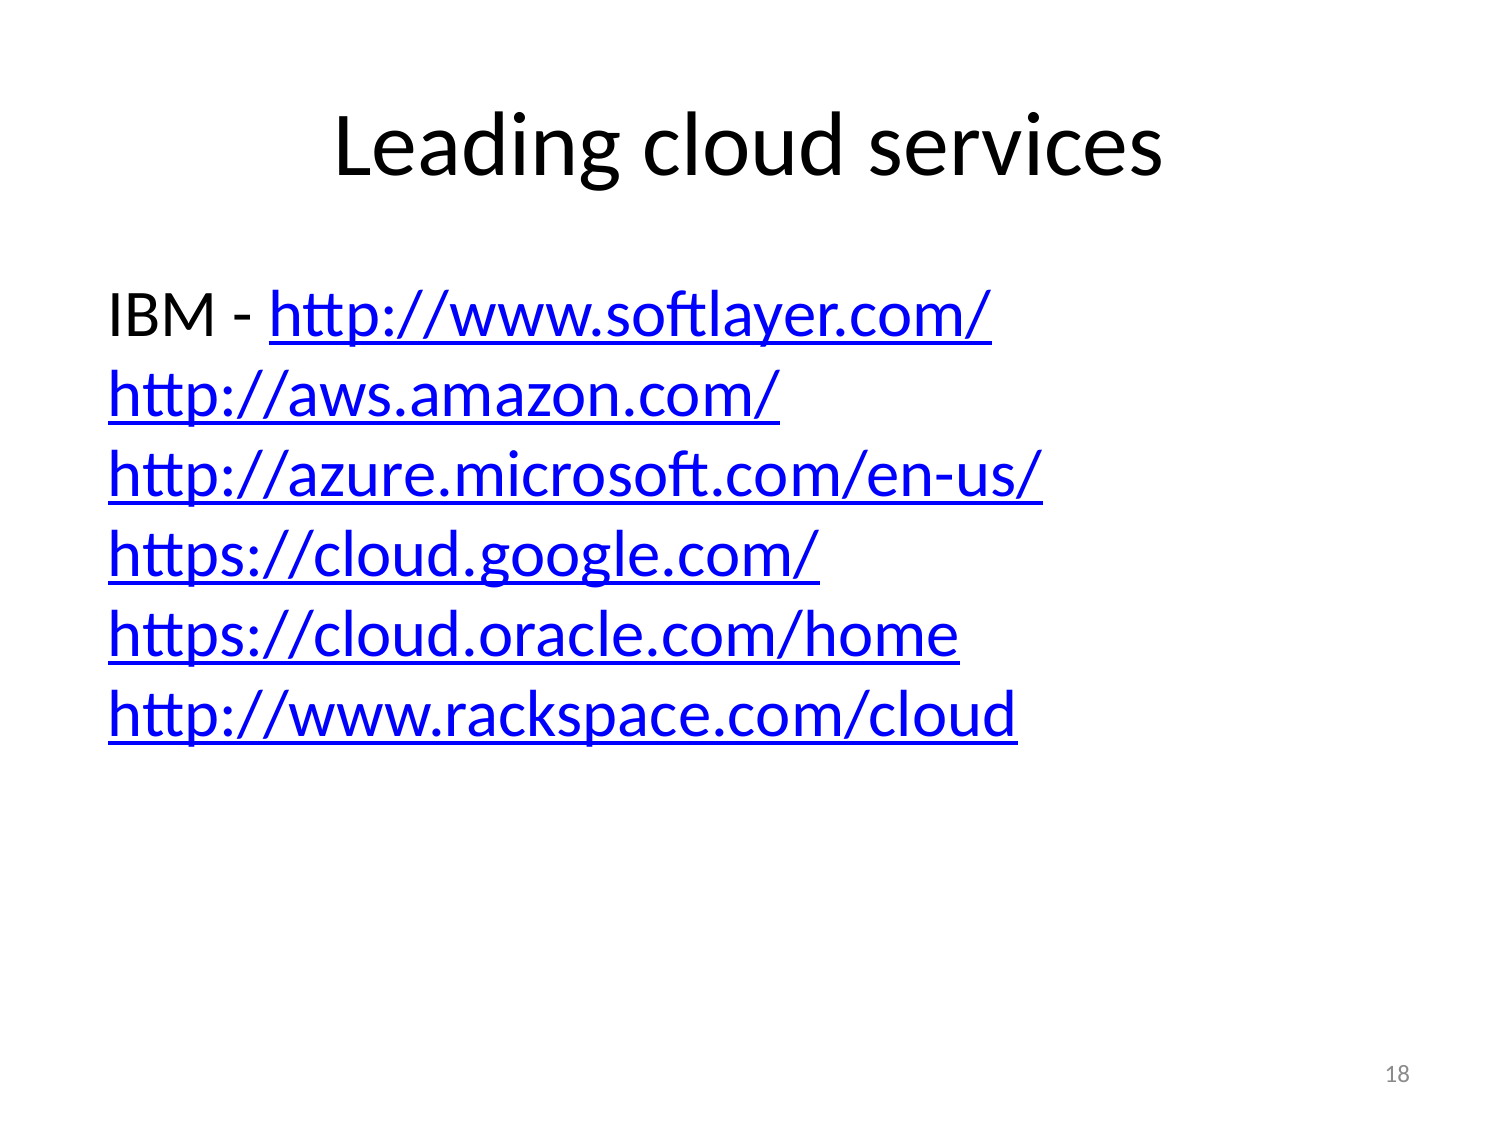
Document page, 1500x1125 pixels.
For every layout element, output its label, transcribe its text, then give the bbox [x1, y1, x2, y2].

title Leading cloud services [75, 45, 1425, 233]
list IBM - http://www.softlayer.com/ http://aws.amazon.com/ http://azure.microsoft.com/en-us/ https://cloud.google.com/ https://cloud.oracle.com/home http://www.rackspace.com/cloud [75, 262, 1425, 1005]
slide_number 18 [1074, 1042, 1425, 1103]
